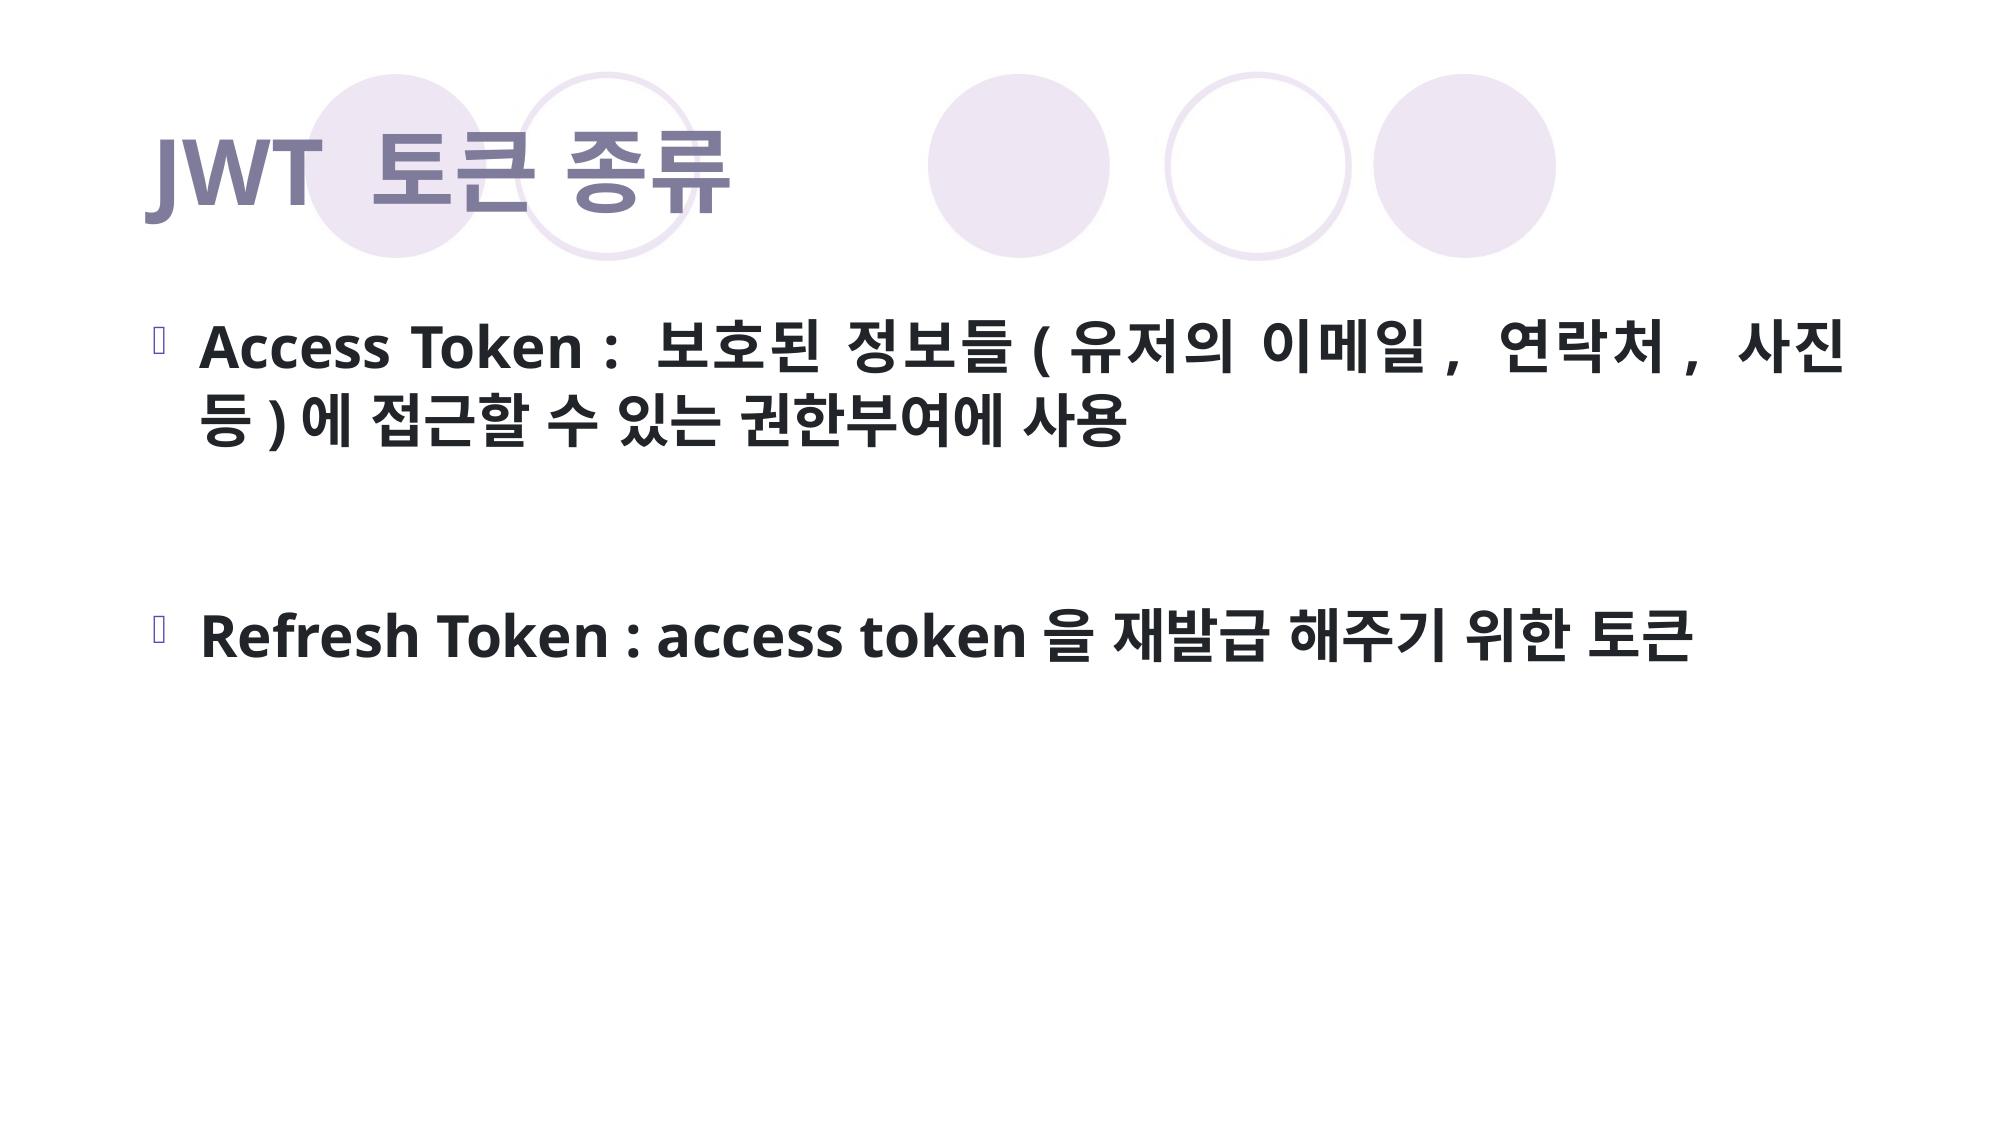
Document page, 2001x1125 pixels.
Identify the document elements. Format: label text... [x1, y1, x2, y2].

list Access Token : 보호된 정보들(유저의 이메일, 연락처, 사진 등)에 접근할 수 있는 권한부여에 사용 Refresh Token : access token을 재발급 해주기 위한 토큰 [137, 299, 1863, 1014]
title JWT 토큰 종류 [137, 59, 1863, 278]
